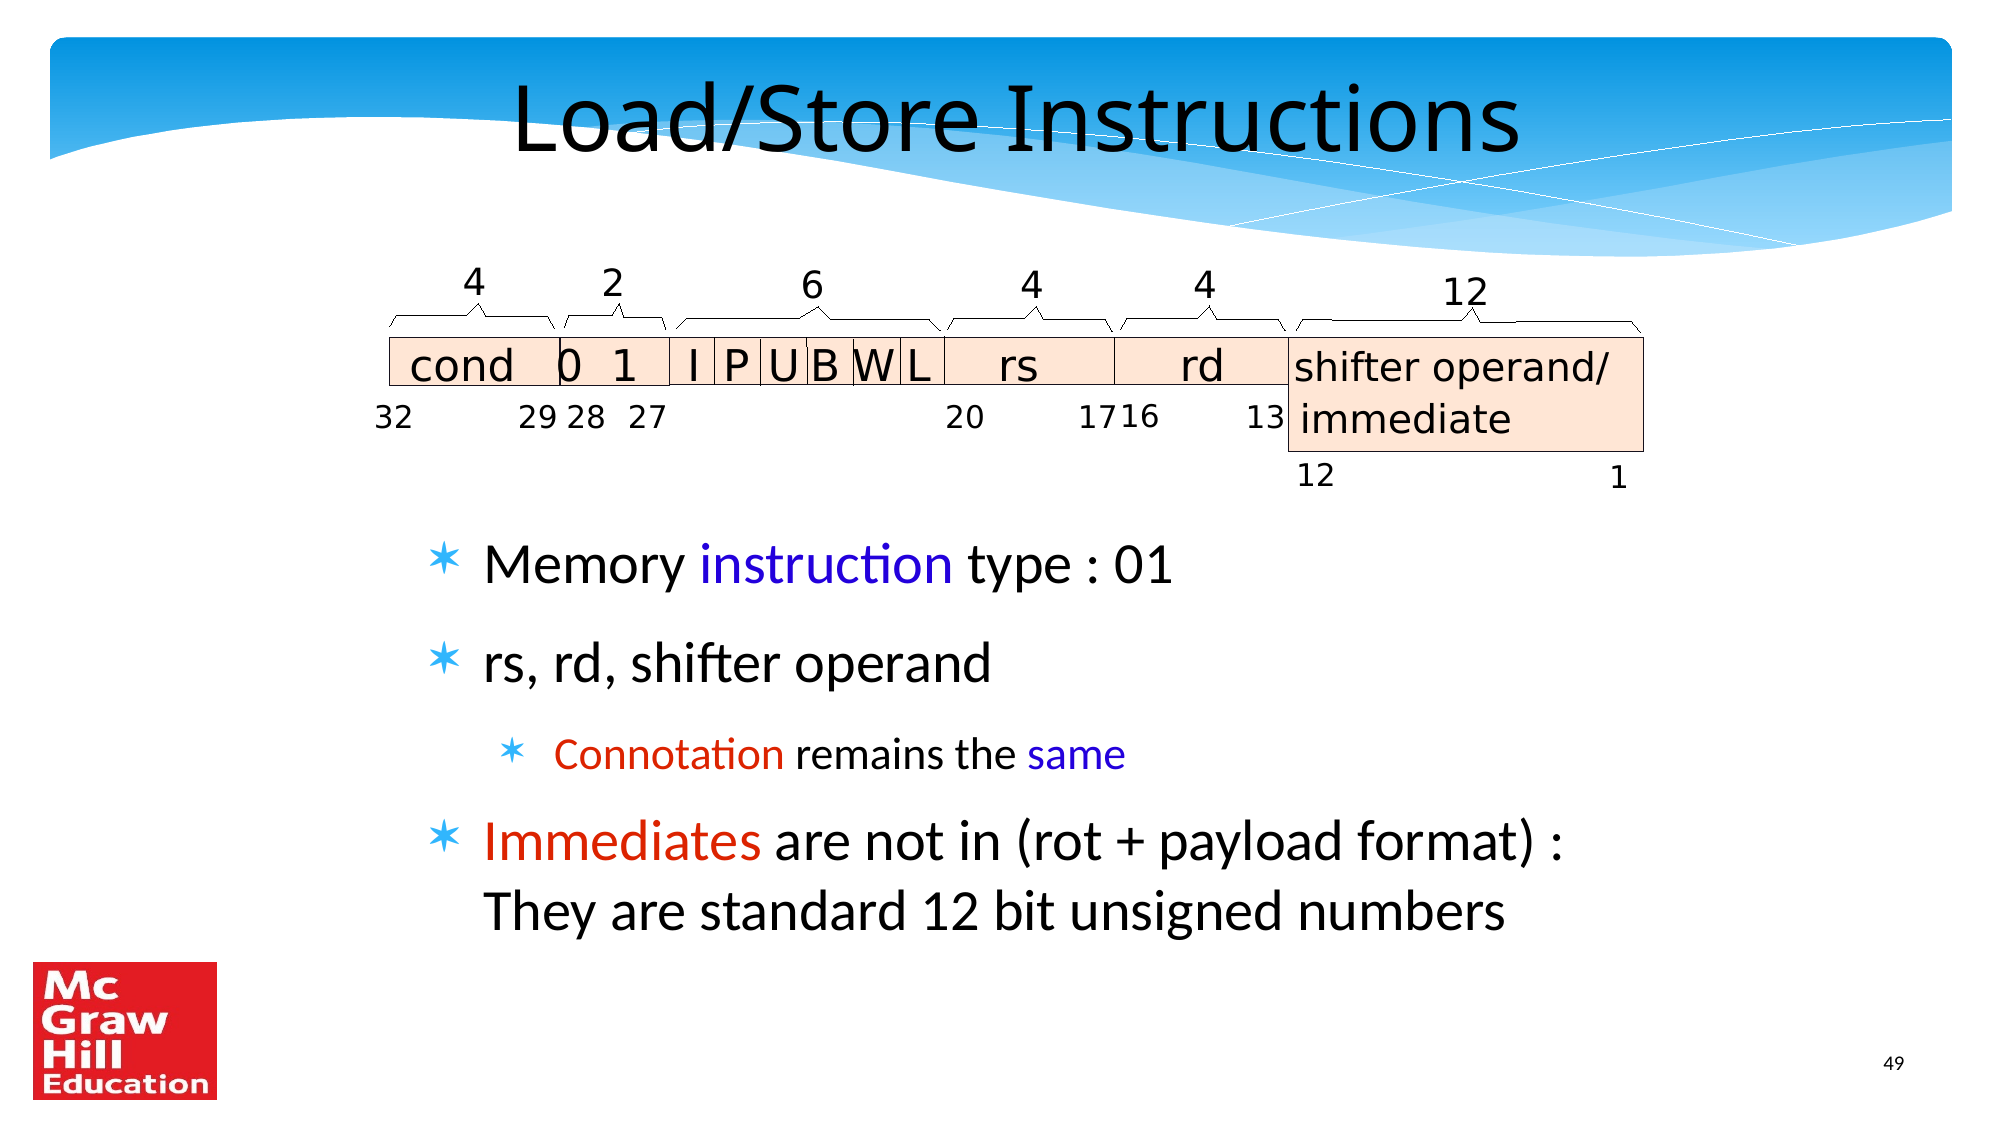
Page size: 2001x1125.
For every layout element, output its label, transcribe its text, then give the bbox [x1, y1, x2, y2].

list Memory instruction type : 01 rs, rd, shifter operand Connotation remains the same Immediates are not in (rot + payload format) : They are standard 12 bit unsigned numbers [412, 525, 1630, 949]
picture [33, 962, 217, 1100]
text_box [374, 249, 1651, 496]
title Load/Store Instructions [408, 37, 1625, 192]
